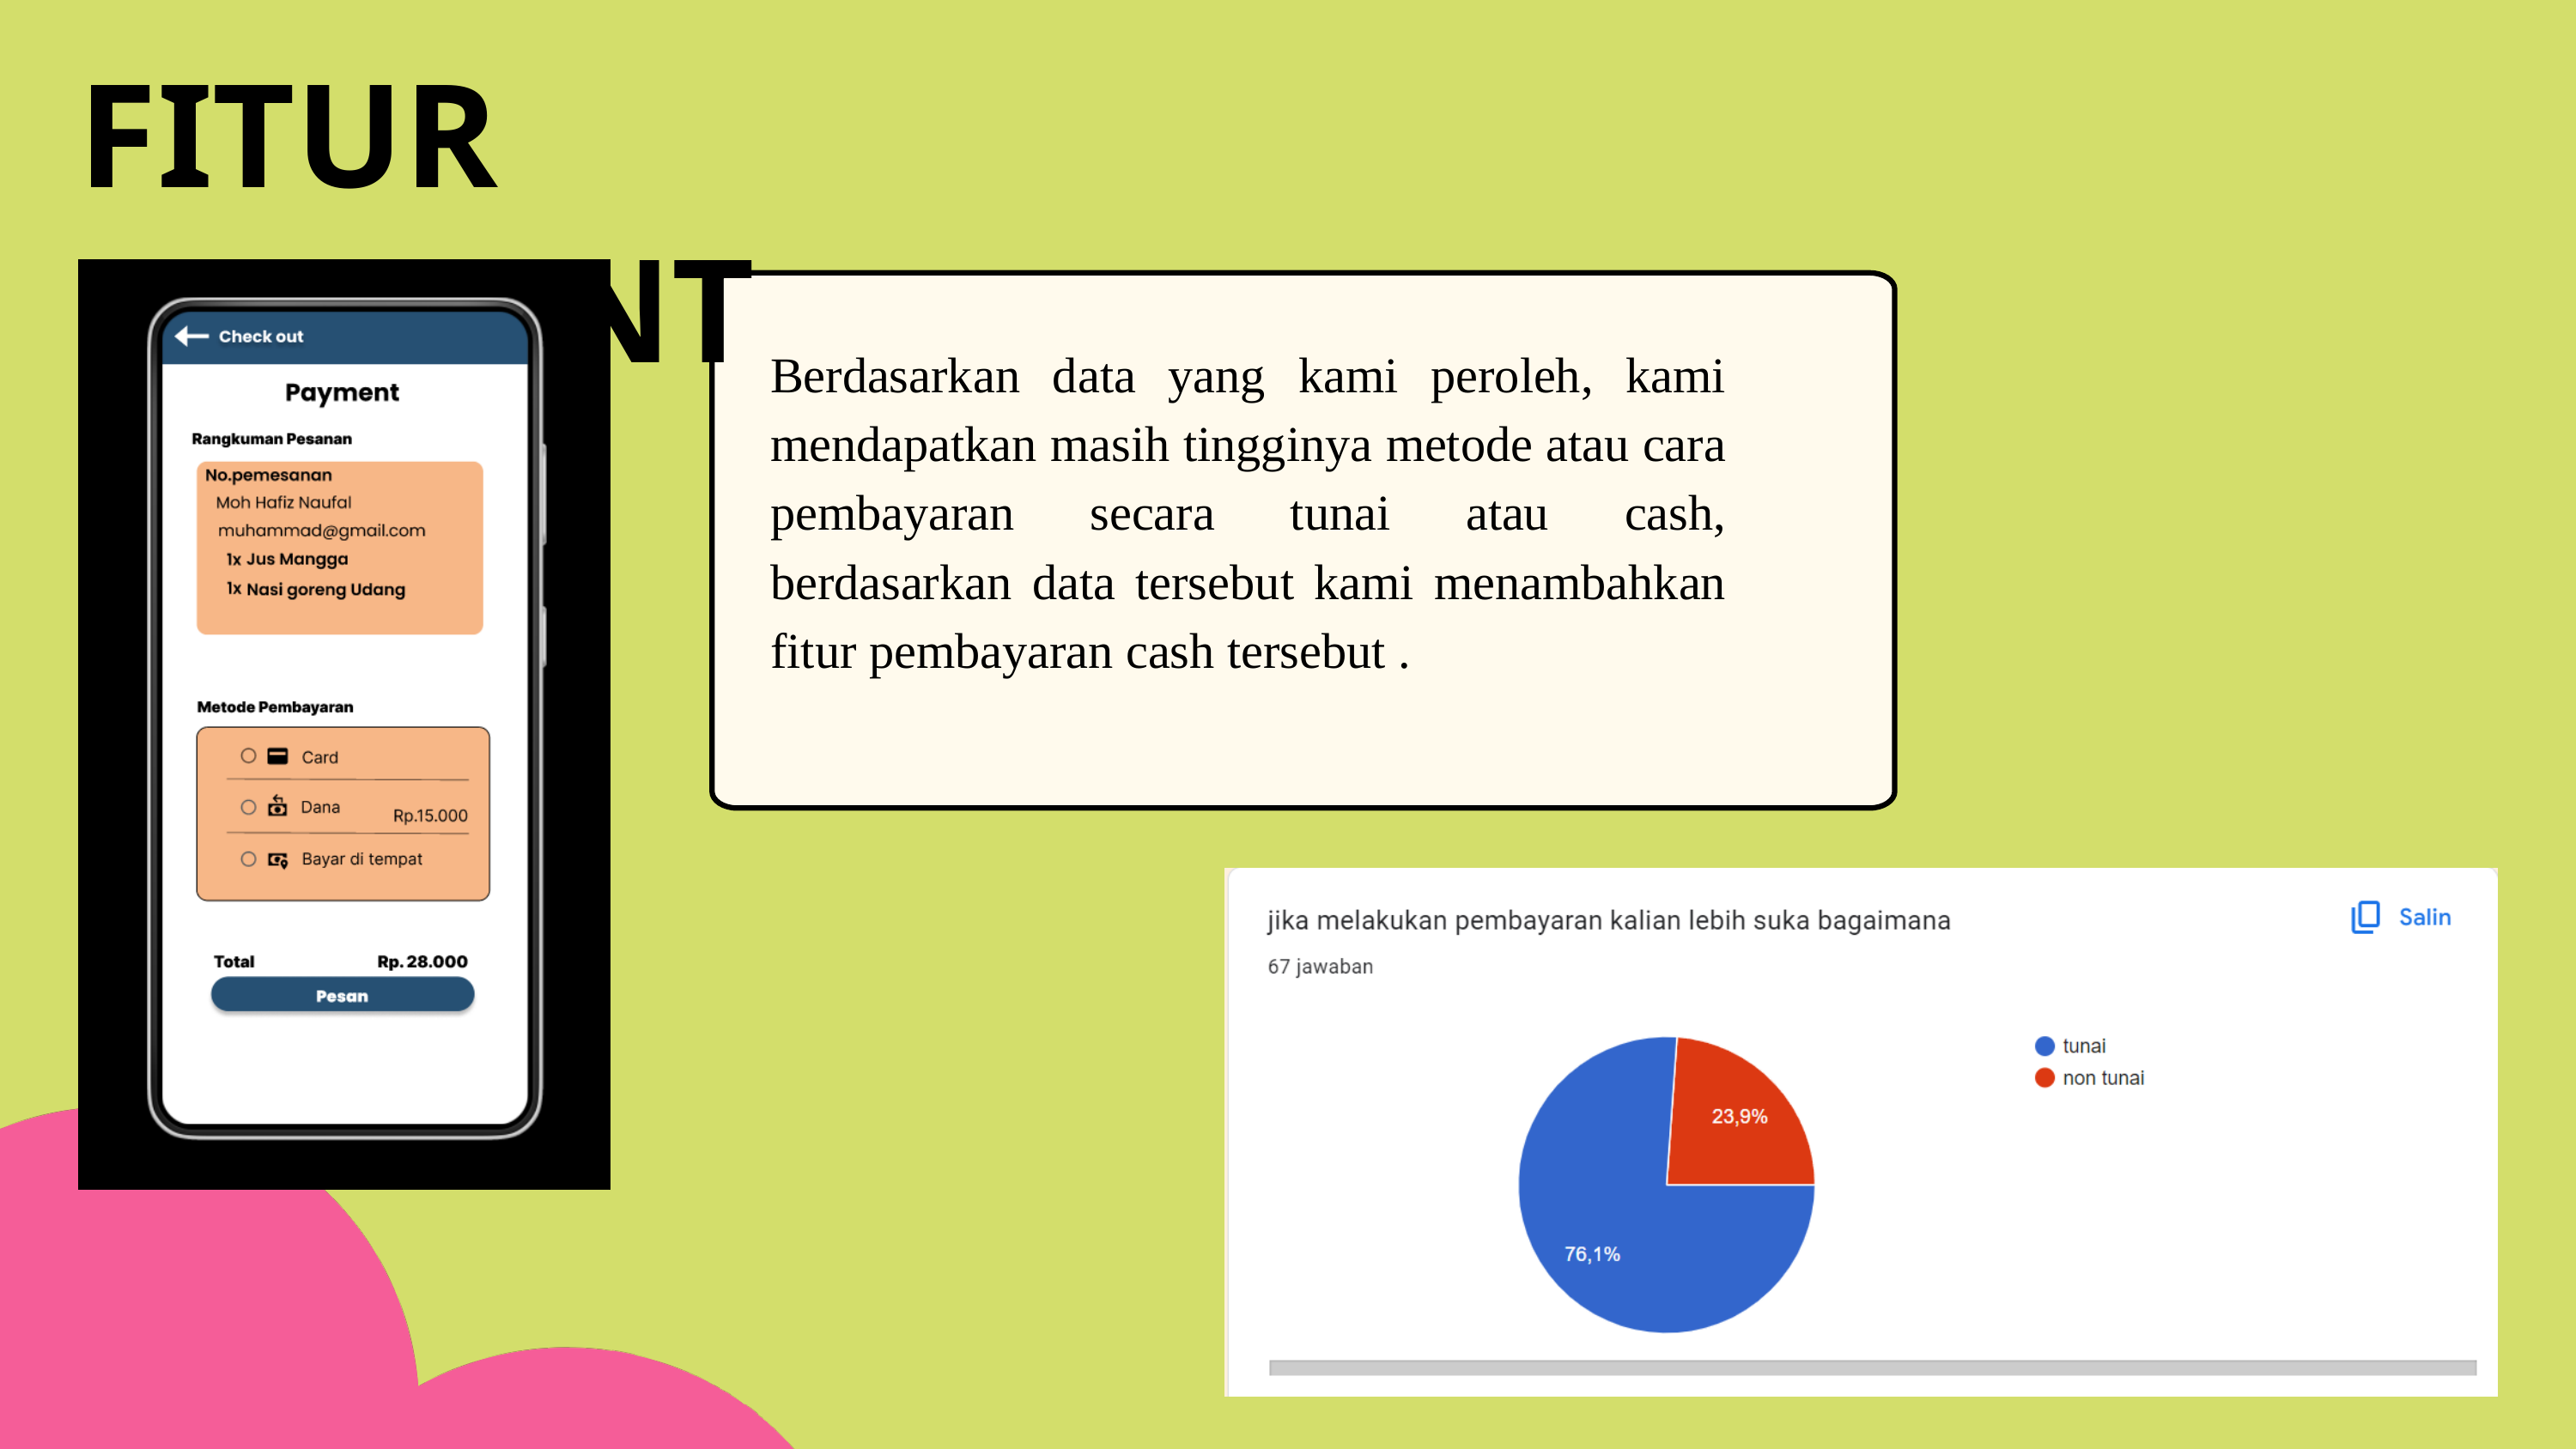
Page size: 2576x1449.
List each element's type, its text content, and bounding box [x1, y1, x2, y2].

text_box FITUR PAYMENT [78, 40, 927, 391]
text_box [711, 258, 1895, 809]
picture [1224, 868, 2498, 1397]
picture [0, 258, 872, 1449]
